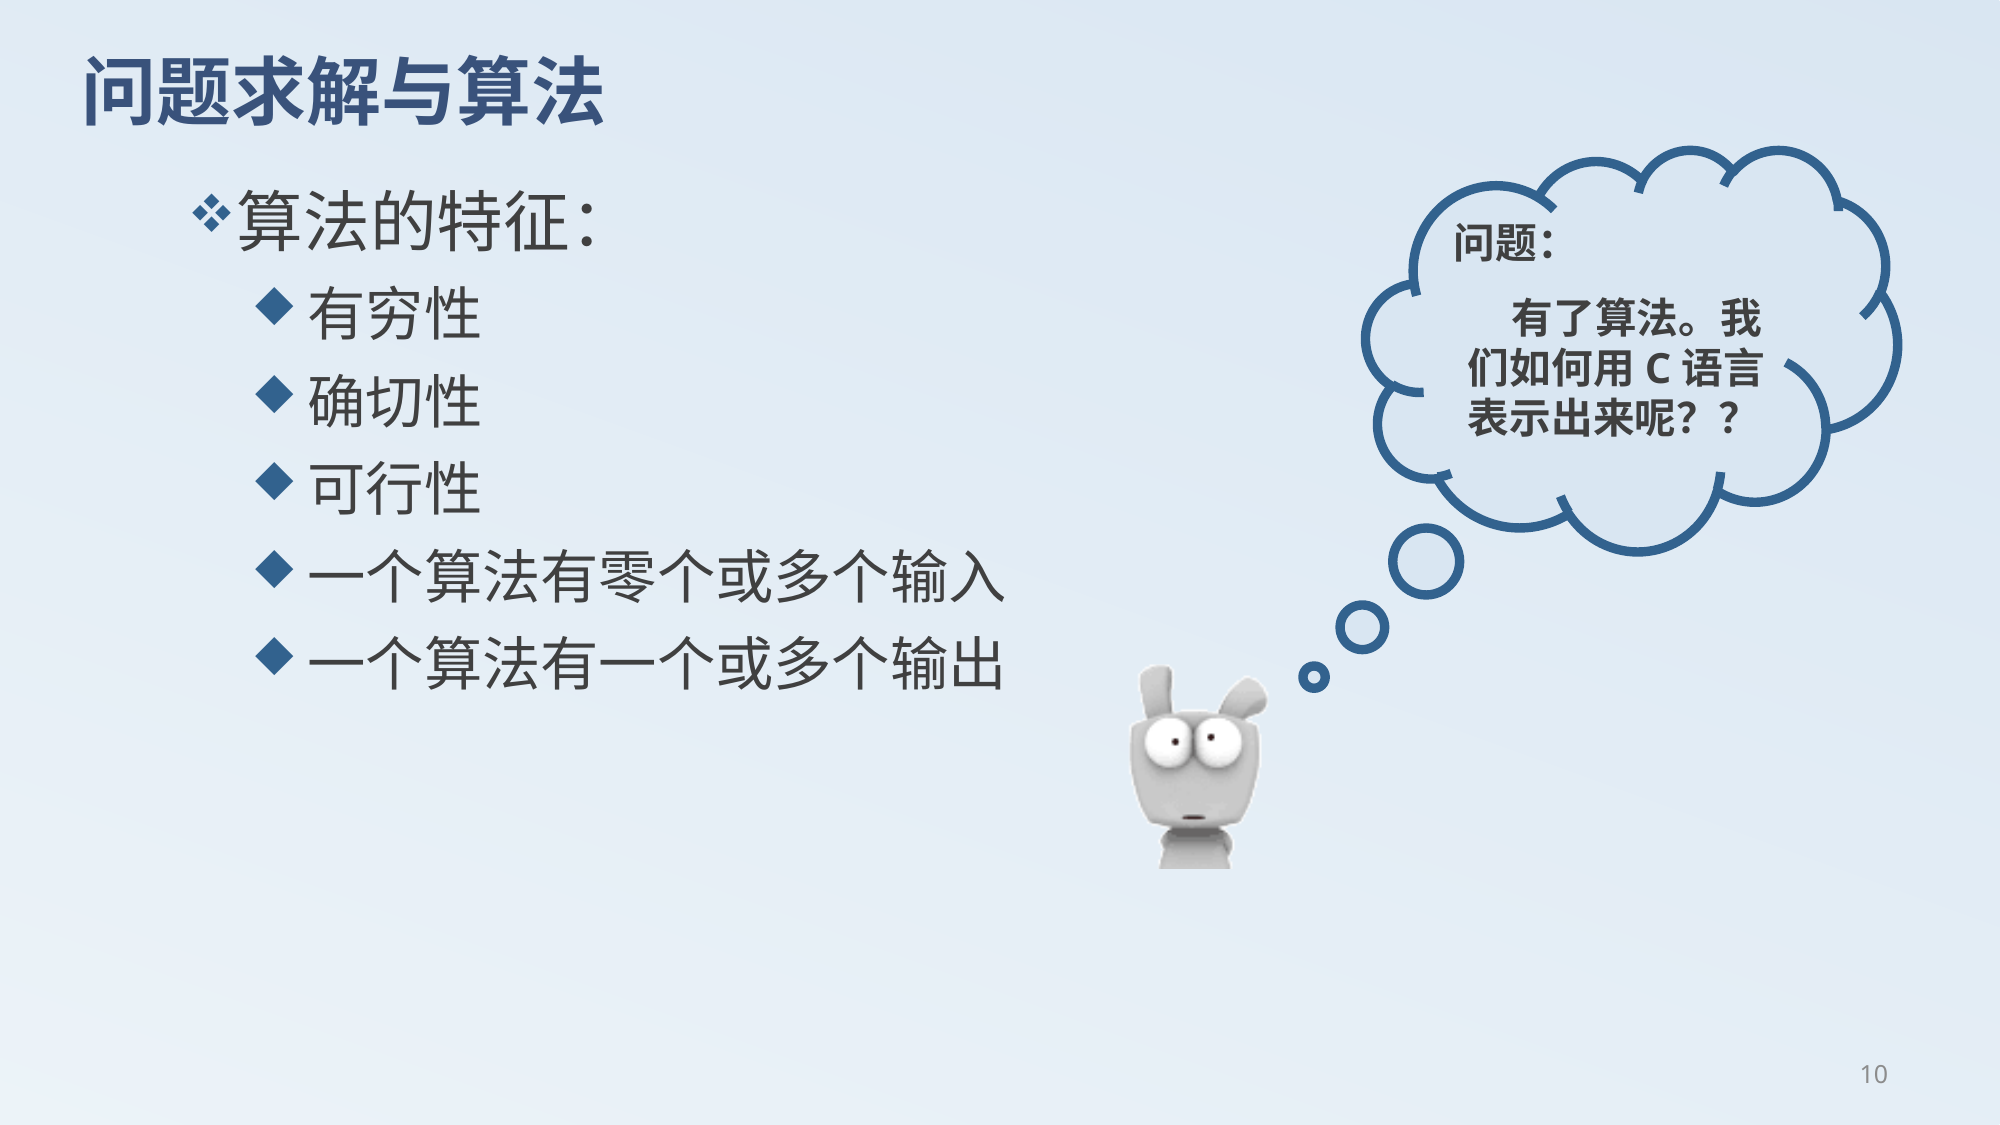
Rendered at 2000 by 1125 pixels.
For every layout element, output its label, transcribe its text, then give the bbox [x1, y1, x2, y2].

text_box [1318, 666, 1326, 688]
text_box 算法的特征： 有穷性 确切性 可行性 一个算法有零个或多个输入 一个算法有一个或多个输出 [172, 197, 1650, 1043]
text_box 问题： 有了算法。我们如何用C语言表示出来呢？？ [1340, 604, 1385, 650]
text_box 问题： 有了算法。我们如何用C语言表示出来呢？？ [1392, 528, 1460, 595]
picture [1094, 645, 1318, 869]
title 问题求解与算法 [66, 54, 1867, 197]
text_box 问题： 有了算法。我们如何用C语言表示出来呢？？ [1365, 150, 1898, 552]
